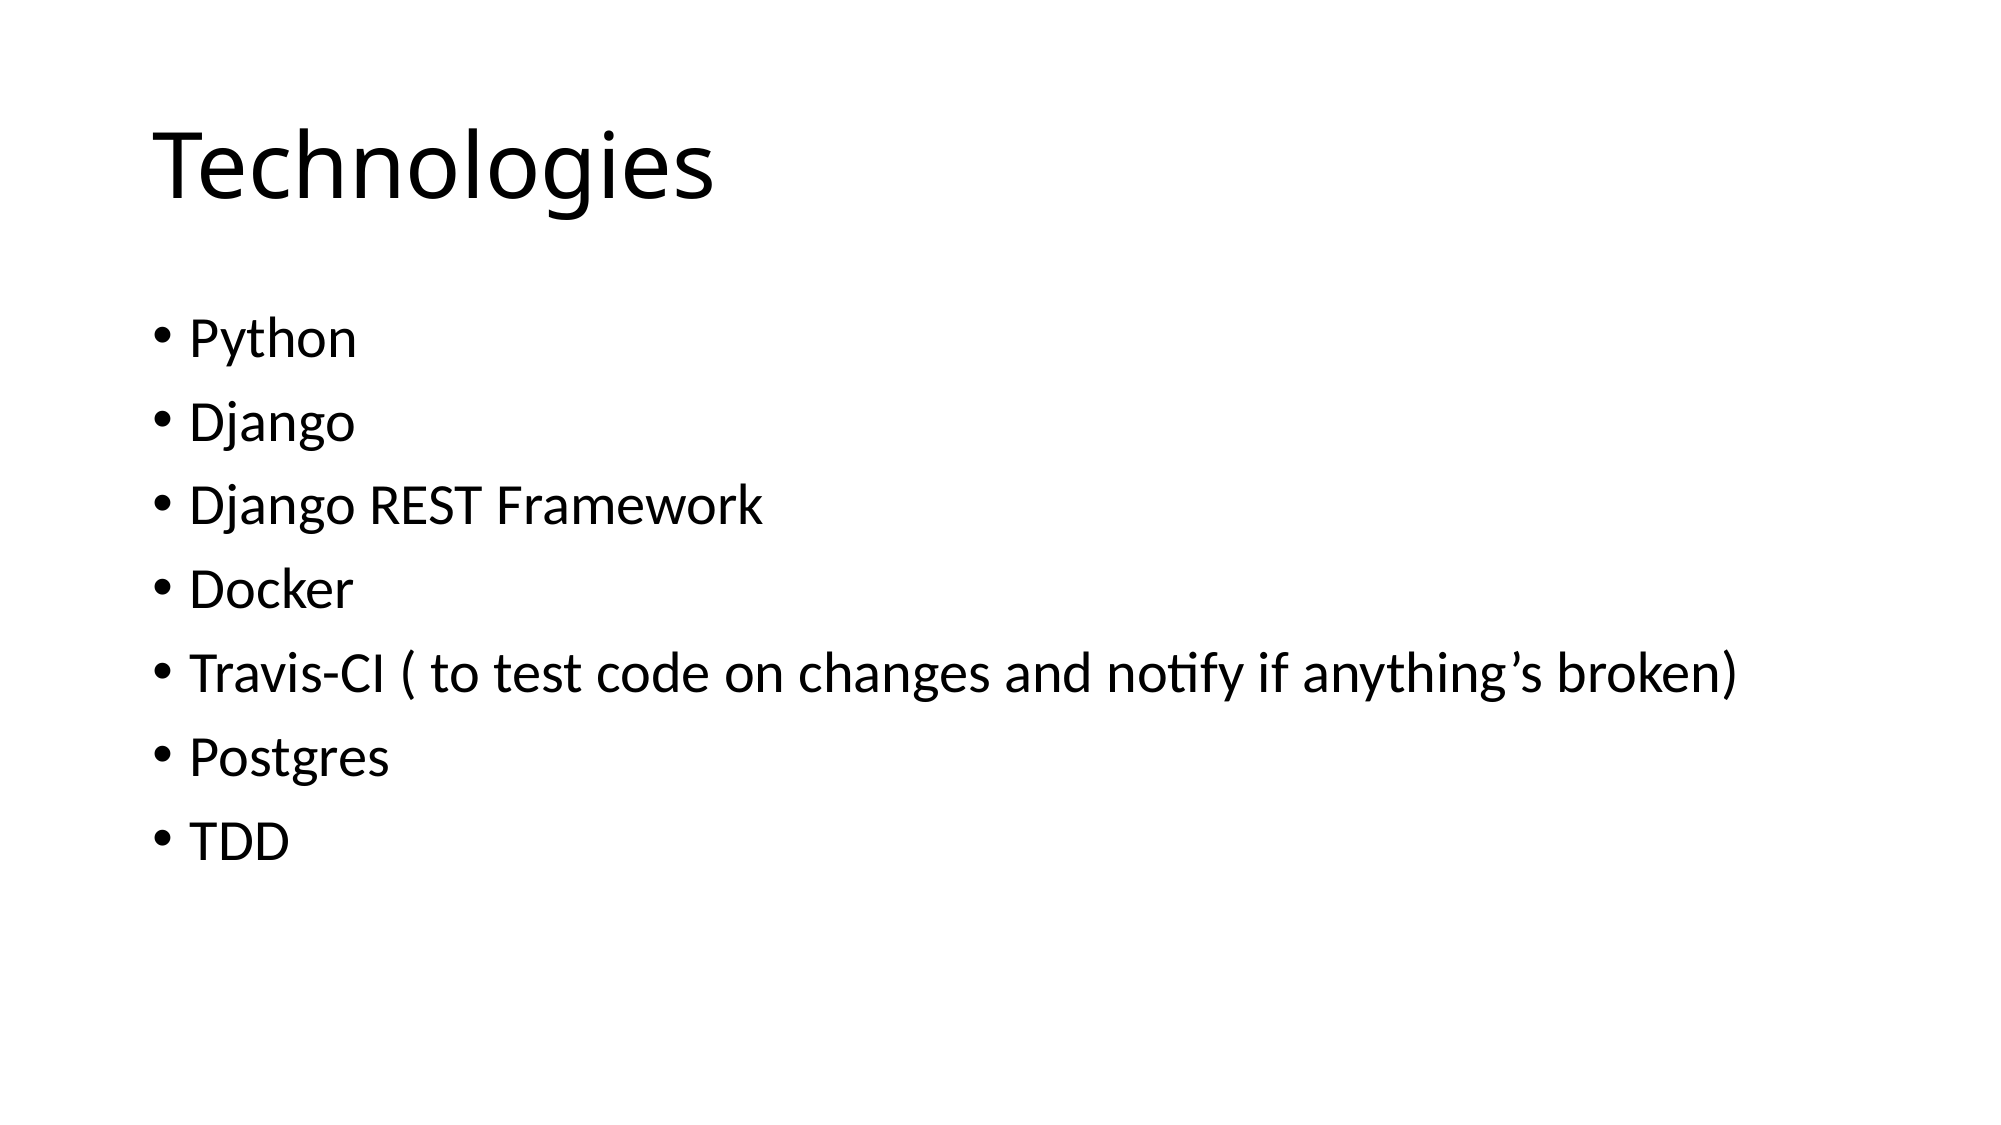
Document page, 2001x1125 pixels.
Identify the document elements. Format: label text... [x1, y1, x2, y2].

title Technologies [137, 59, 1863, 278]
list Python Django Django REST Framework Docker Travis-CI ( to test code on changes and notify if anything’s broken) Postgres TDD [137, 299, 1863, 1014]
